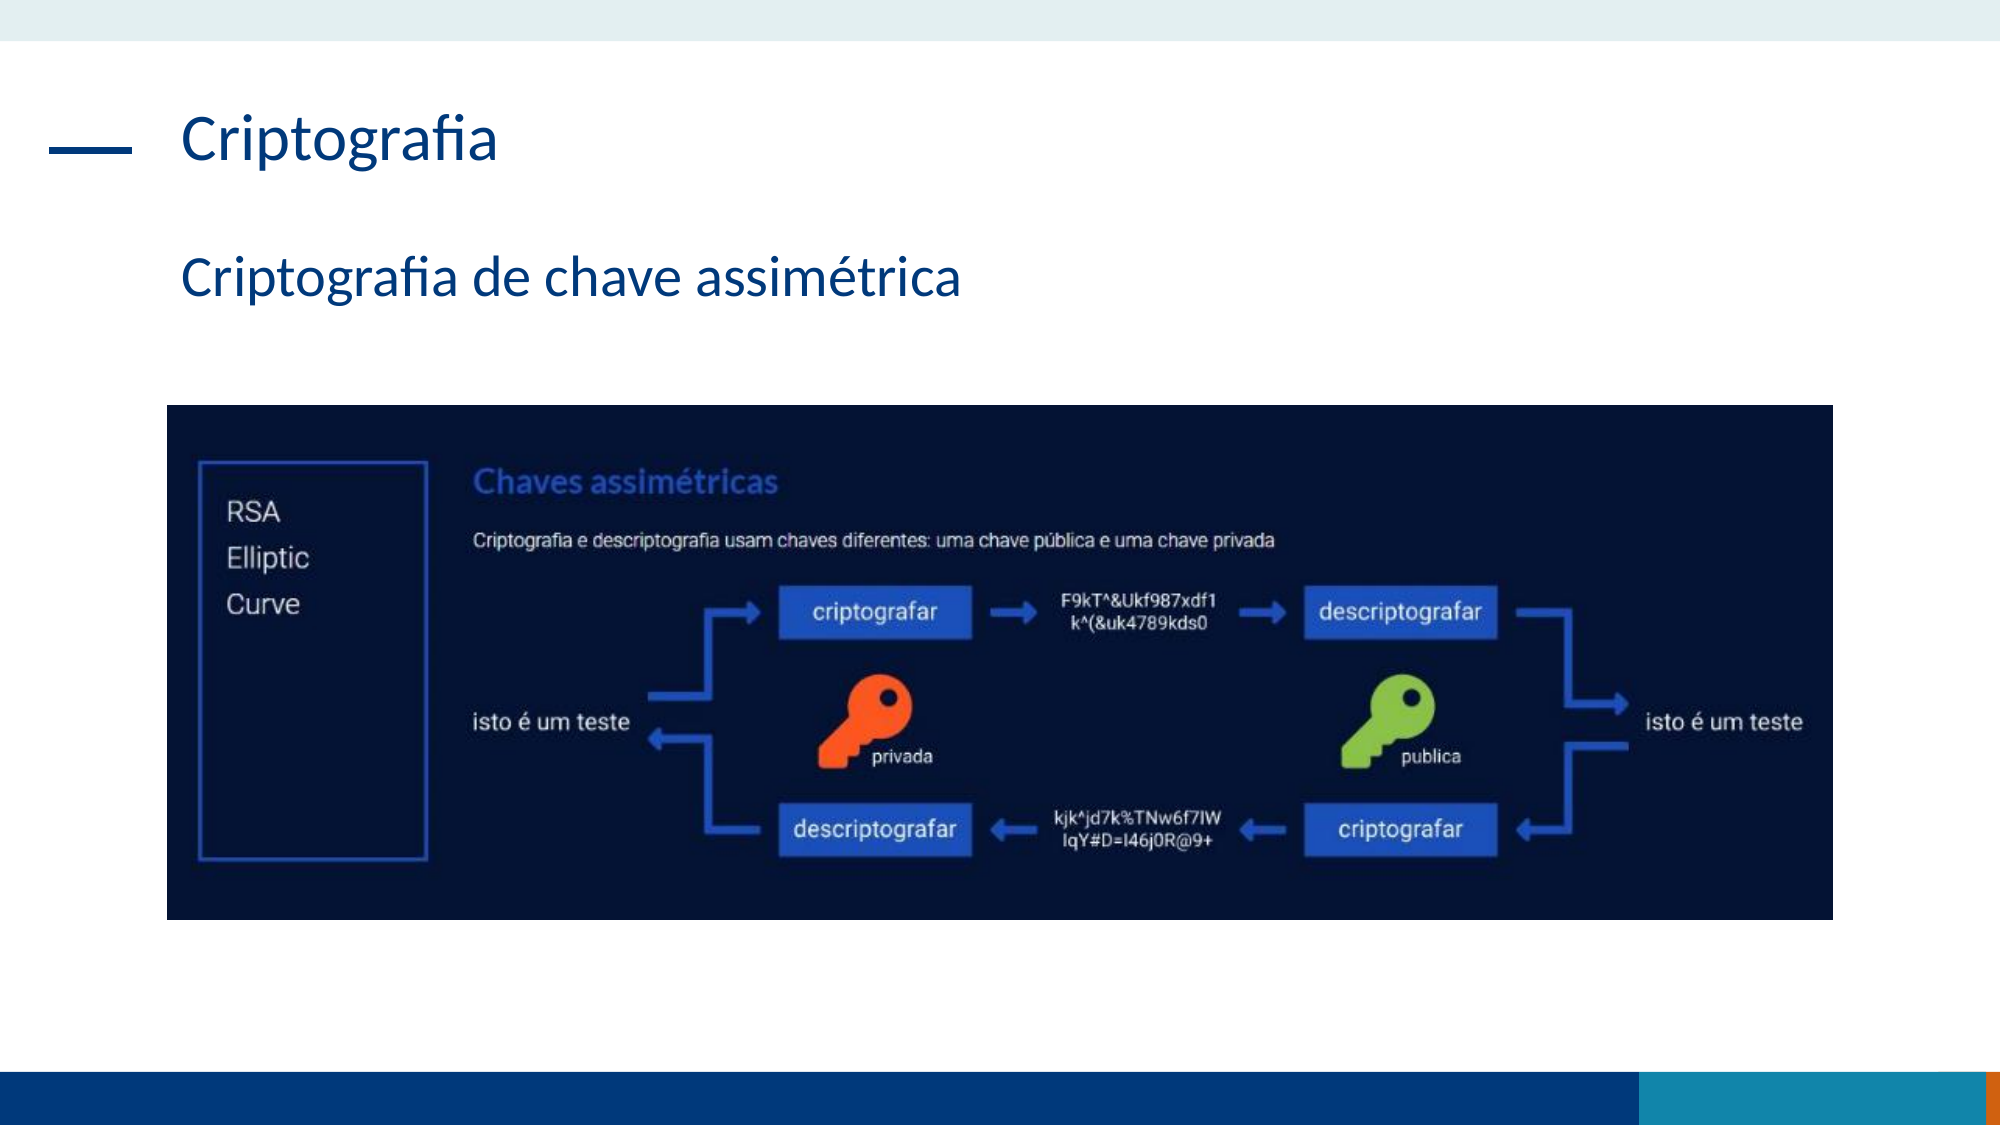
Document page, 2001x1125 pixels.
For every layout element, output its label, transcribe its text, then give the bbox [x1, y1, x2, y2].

picture [167, 405, 1833, 920]
list Criptografia [167, 95, 1833, 237]
list Criptografia de chave assimétrica [167, 238, 1833, 380]
